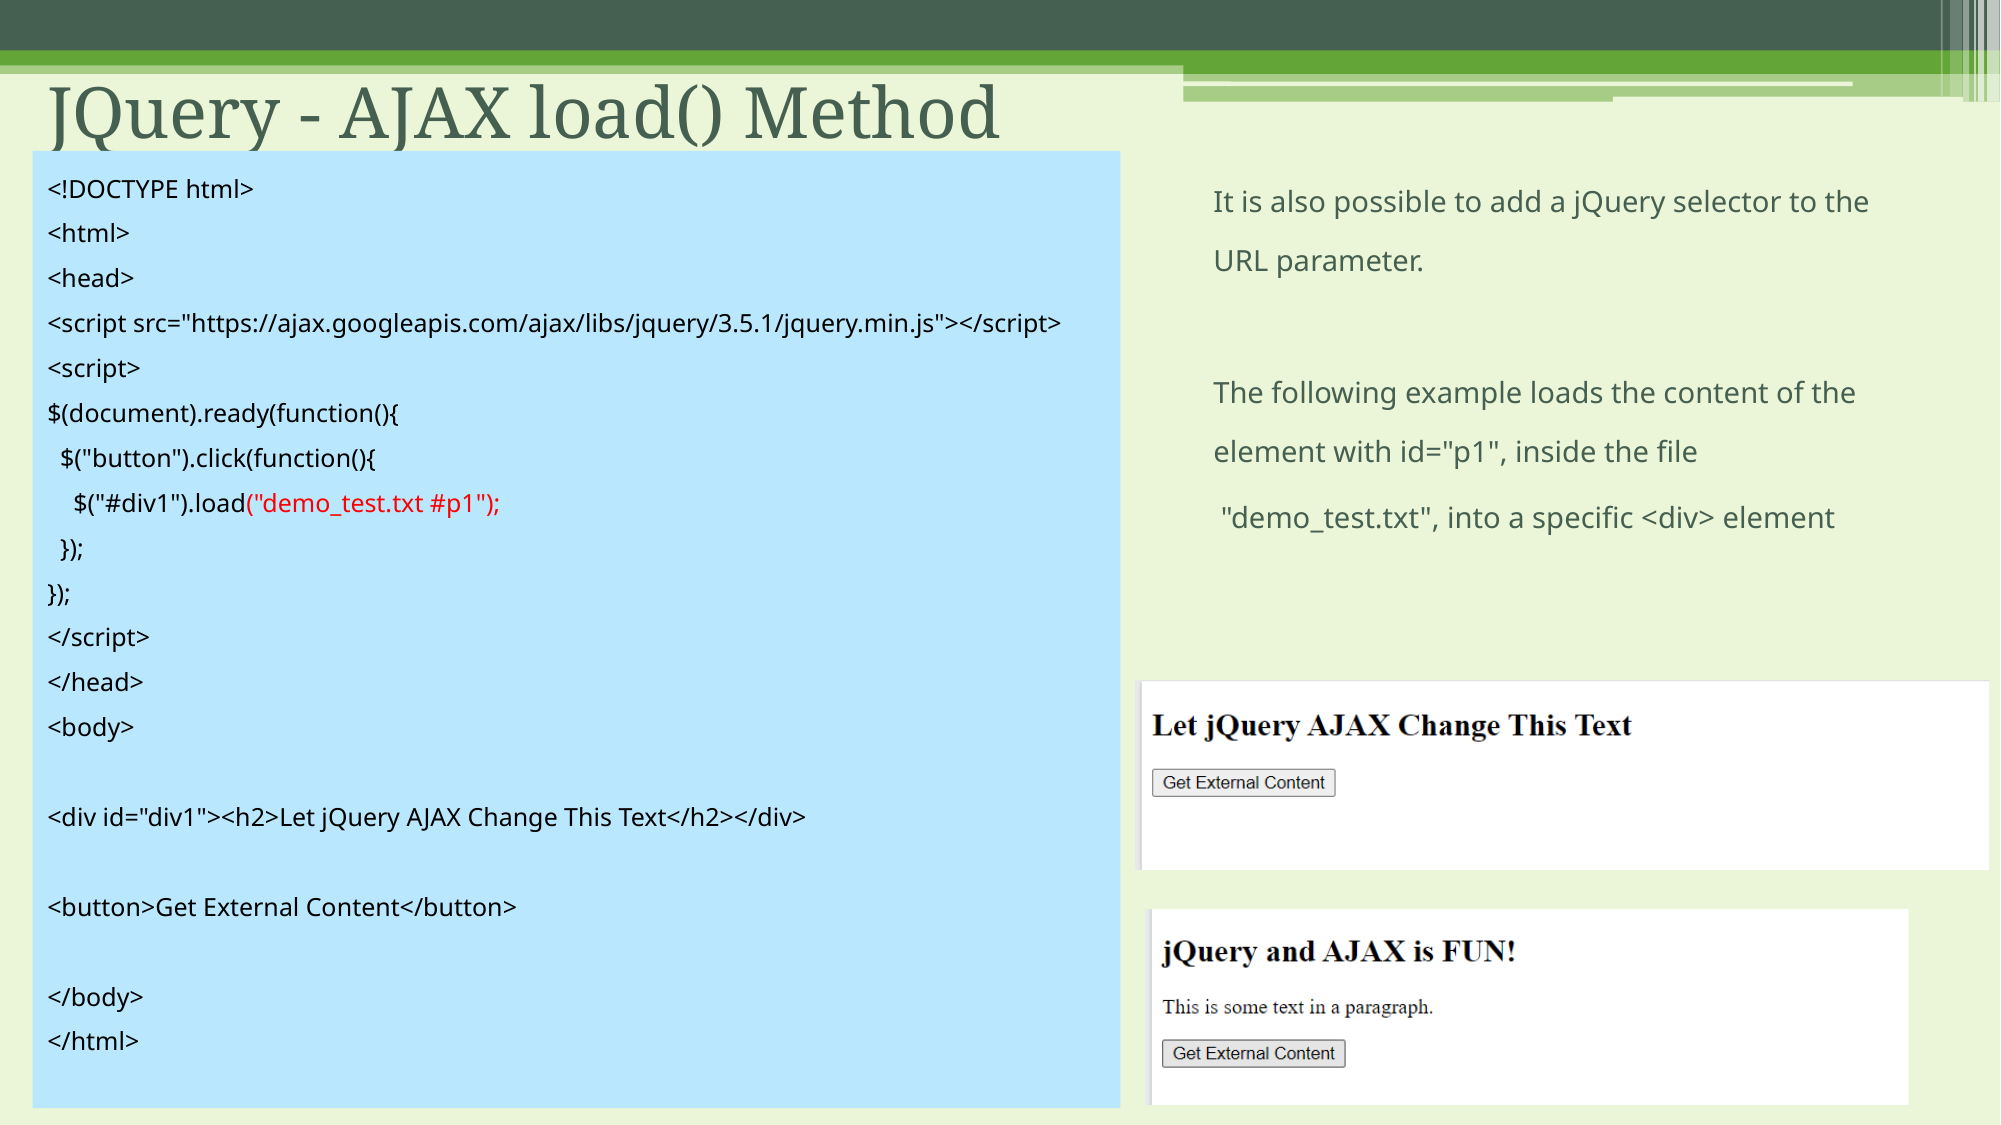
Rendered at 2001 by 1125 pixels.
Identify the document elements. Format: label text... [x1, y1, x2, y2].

picture [1145, 909, 1909, 1105]
text_box <!DOCTYPE html> <html> <head> <script src="https://ajax.googleapis.com/ajax/libs/jquery/3.5.1/jquery.min.js"></script> <script> $(document).ready(function(){ $("button").click(function(){ $("#div1").load("demo_test.txt #p1"); }); }); </script> </head> <body> <div id="div1"><h2>Let jQuery AJAX Change This Text</h2></div> <button>Get External Content</button> </body> </html> [32, 150, 1121, 1109]
picture [1135, 679, 1990, 870]
title JQuery - AJAX load() Method [32, 60, 1181, 162]
list It is also possible to add a jQuery selector to the URL parameter. The following example loads the content of the element with id="p1", inside the file "demo_test.txt", into a specific <div> element [1180, 150, 1944, 679]
